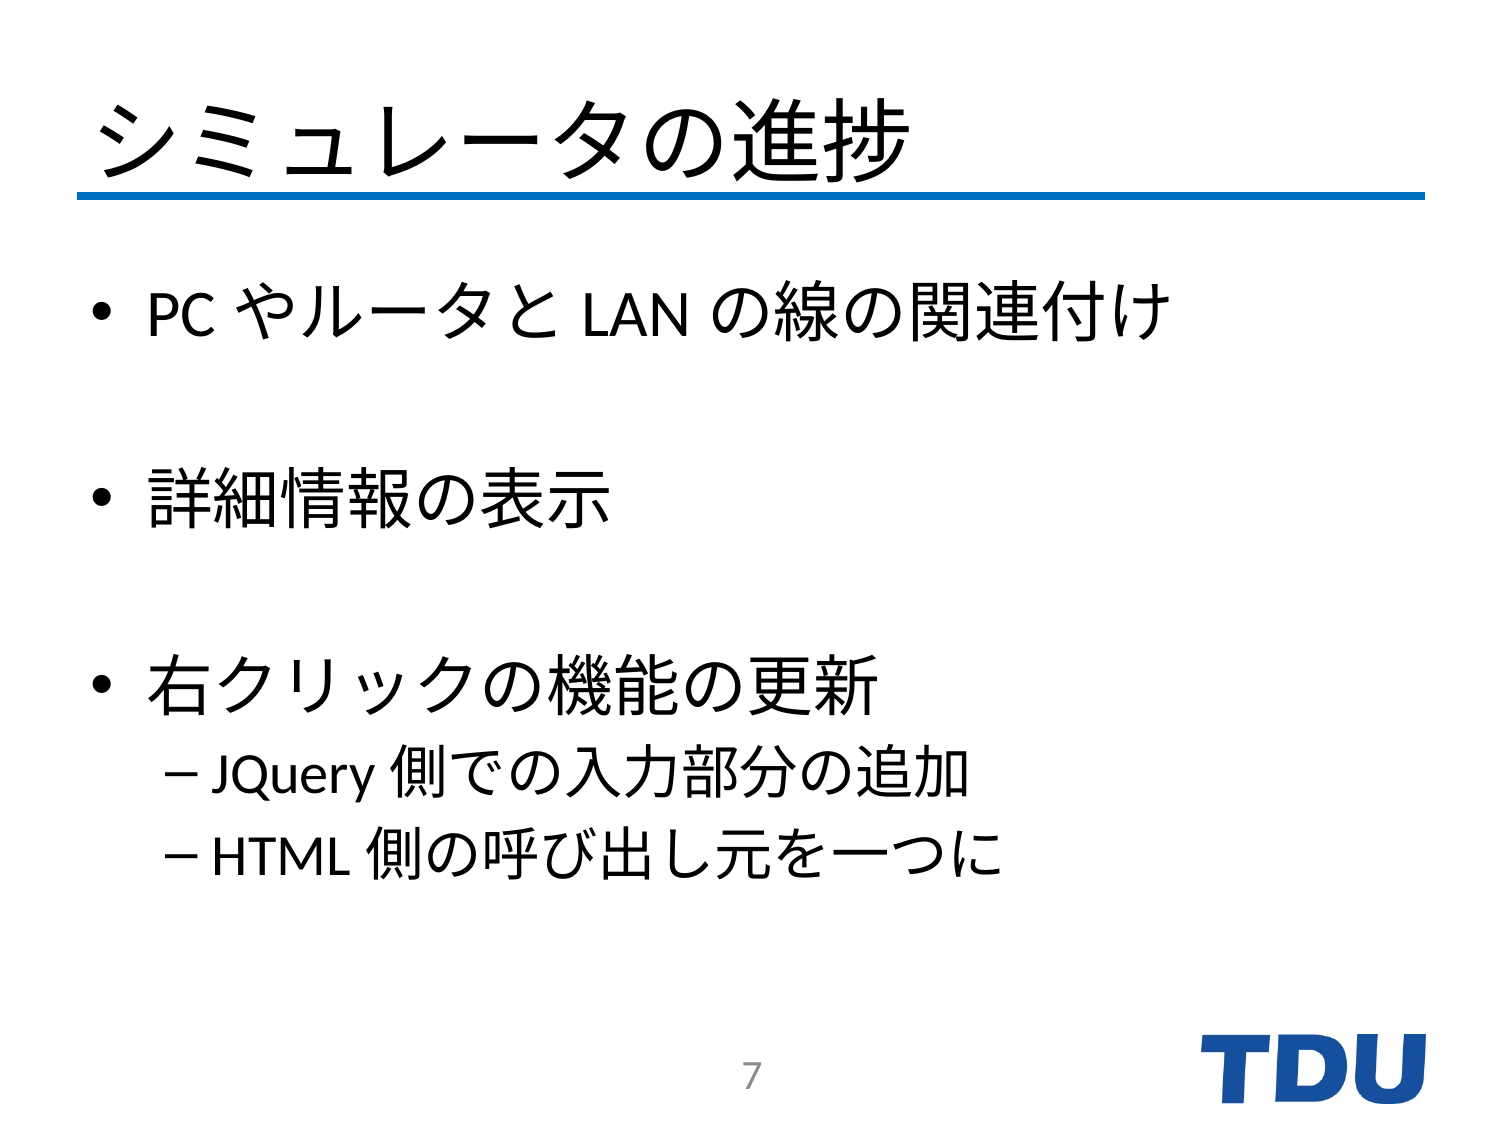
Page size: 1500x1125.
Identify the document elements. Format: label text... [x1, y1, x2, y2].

list PCやルータとLANの線の関連付け 詳細情報の表示 右クリックの機能の更新 JQuery側での入力部分の追加 HTML側の呼び出し元を一つに [75, 262, 1425, 1005]
title シミュレータの進捗 [75, 45, 1425, 233]
picture [1201, 1034, 1426, 1104]
slide_number 7 [577, 1042, 928, 1103]
